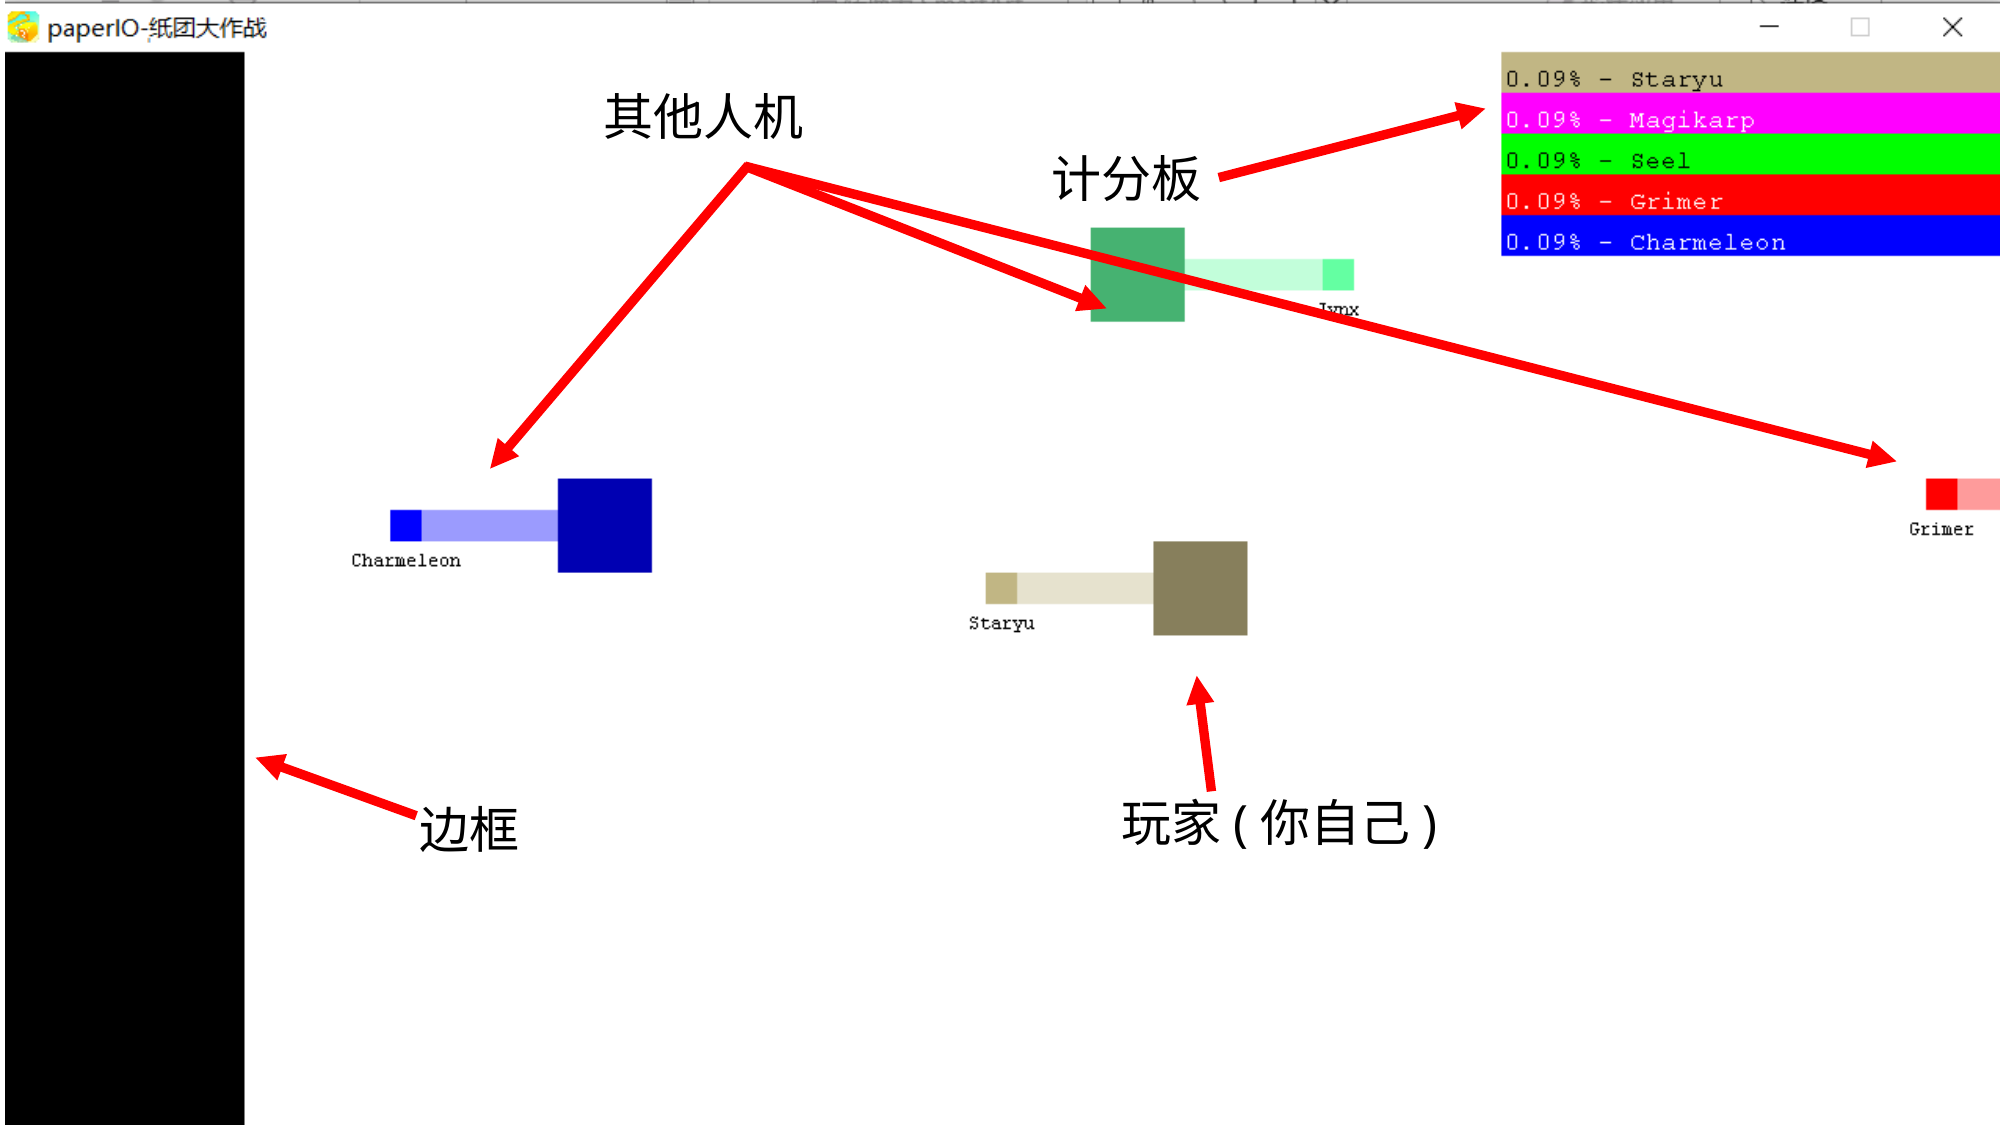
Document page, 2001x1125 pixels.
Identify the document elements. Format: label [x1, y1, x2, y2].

text_box [744, 166, 1897, 462]
picture [5, 0, 2000, 1125]
text_box [490, 165, 749, 469]
text_box [1196, 675, 1212, 792]
text_box [1218, 108, 1486, 166]
text_box [255, 757, 417, 816]
